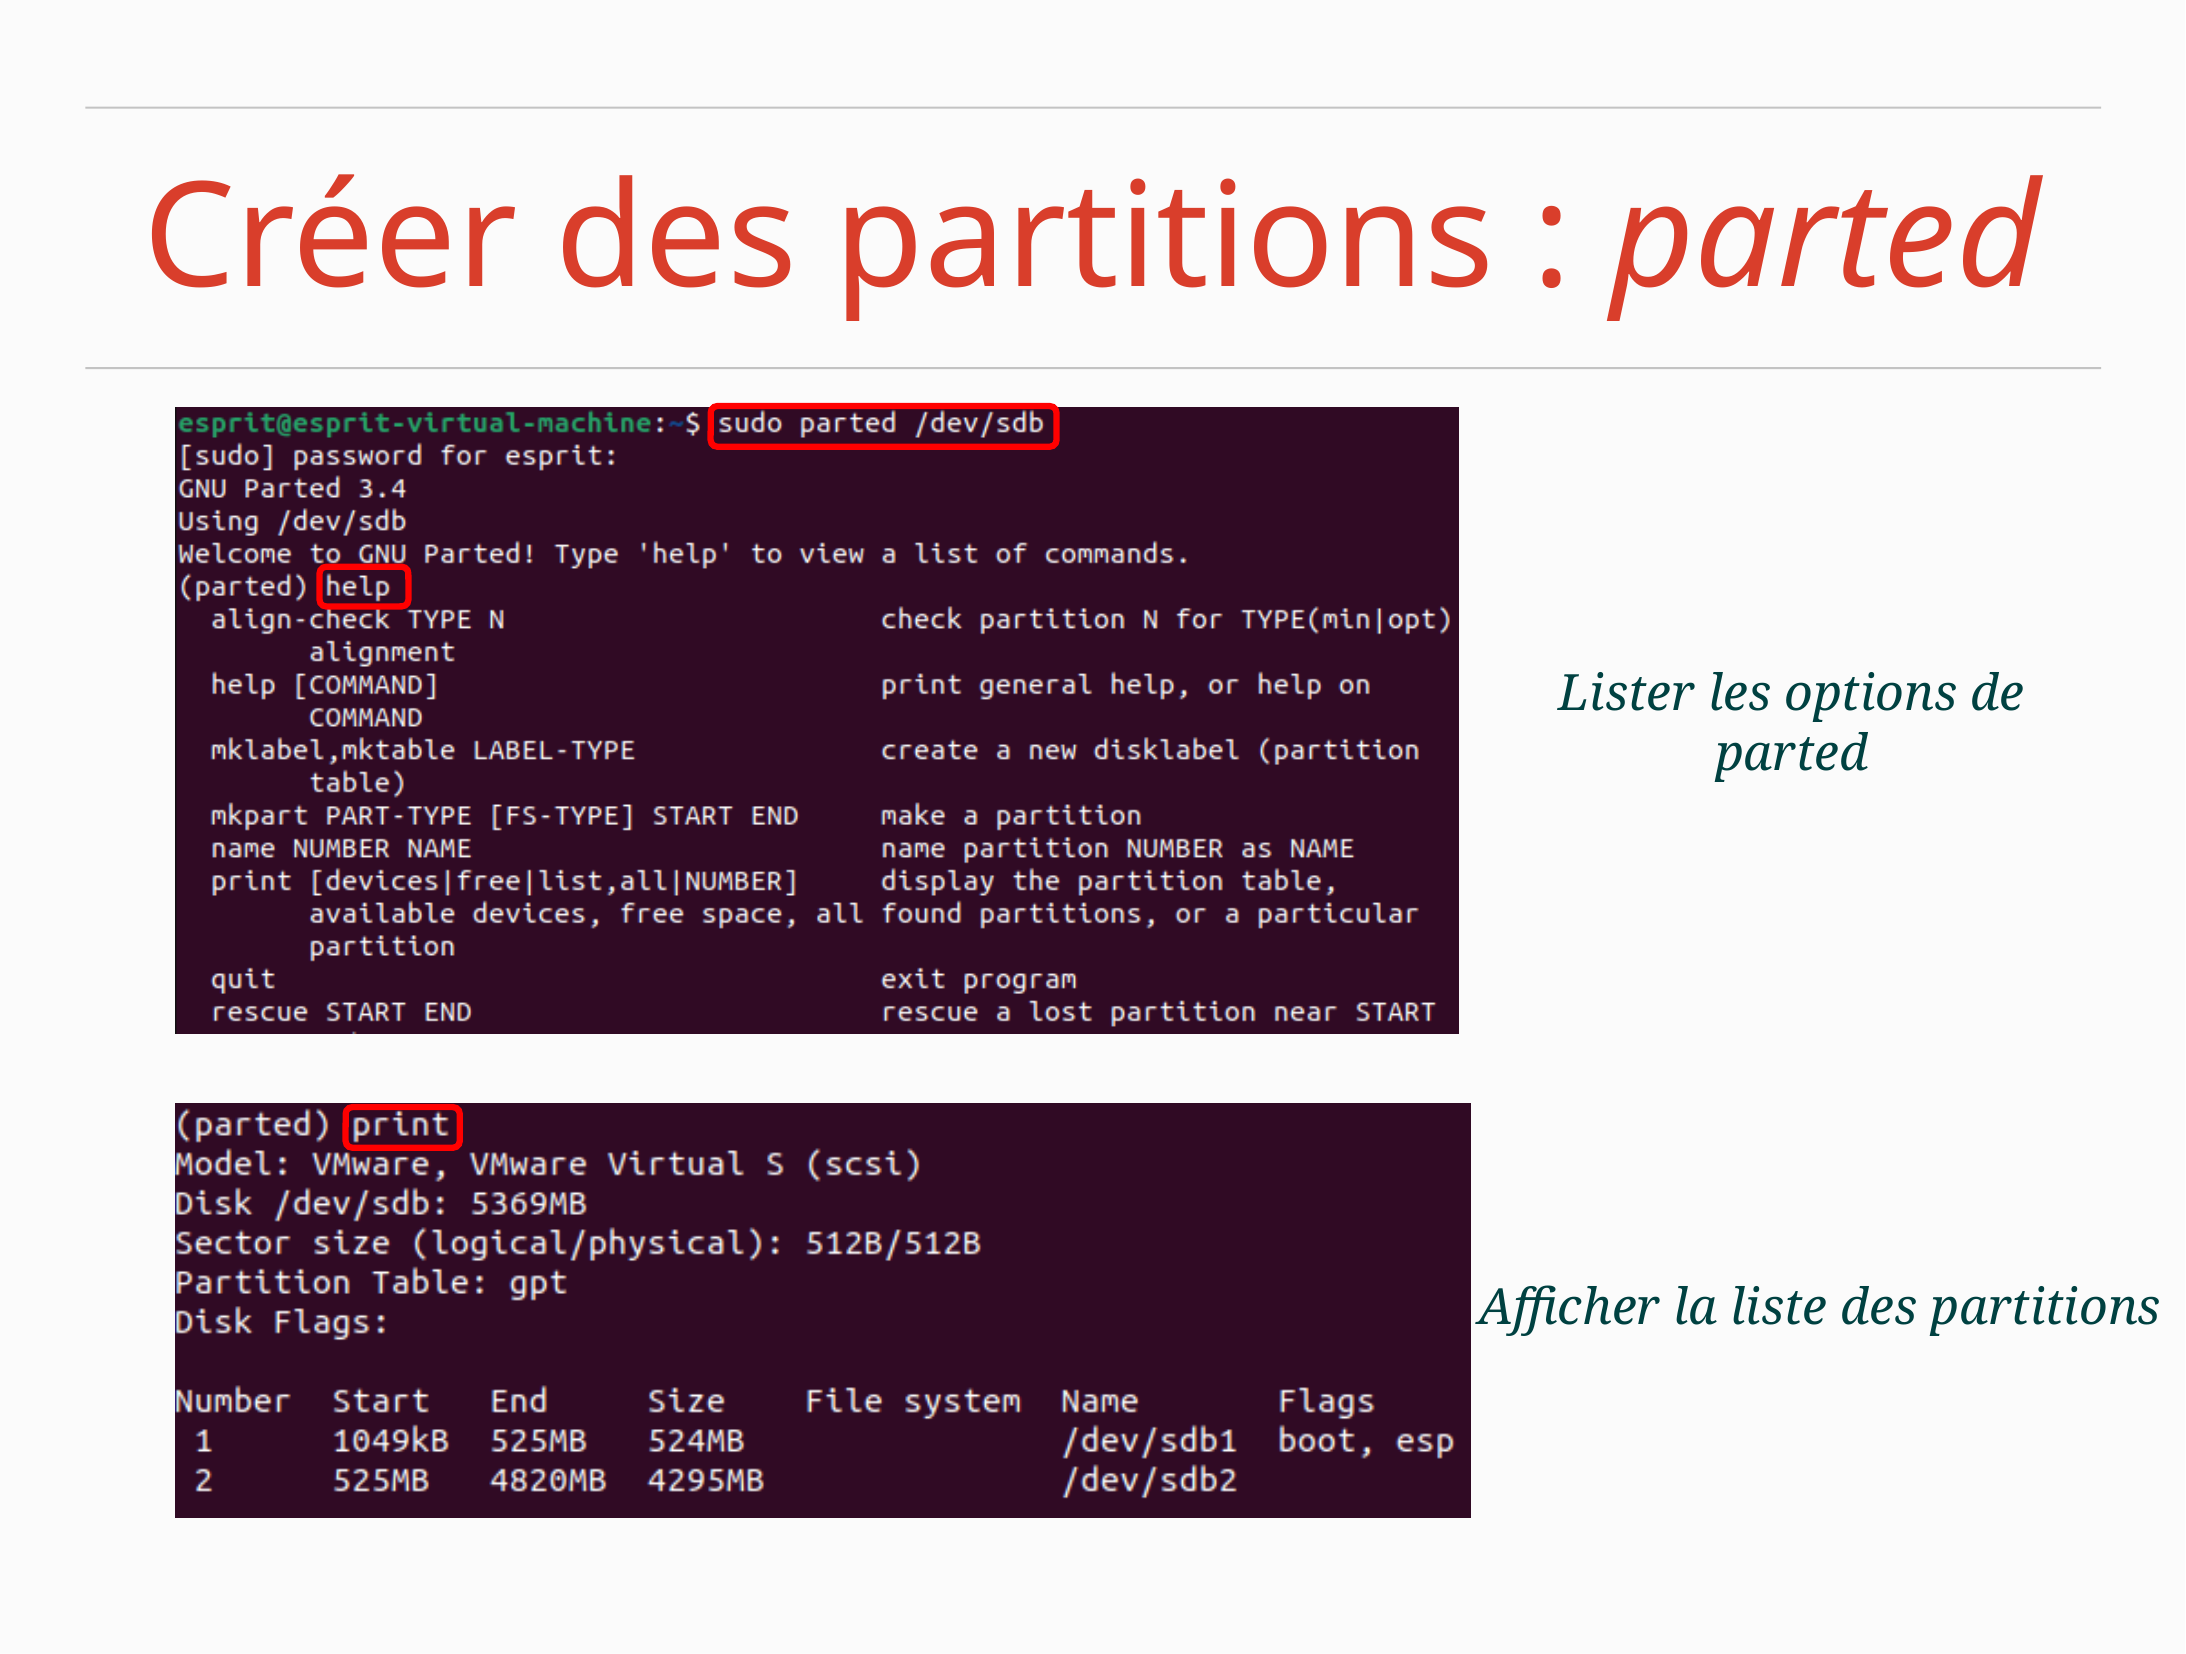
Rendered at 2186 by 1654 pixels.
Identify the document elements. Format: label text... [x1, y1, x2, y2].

text_box Afficher la liste des partitions [1474, 1265, 2182, 1343]
text_box Lister les options de parted [1483, 652, 2100, 789]
picture [174, 407, 1459, 1034]
picture [174, 1103, 1471, 1518]
title Créer des partitions : parted [85, 135, 2100, 343]
